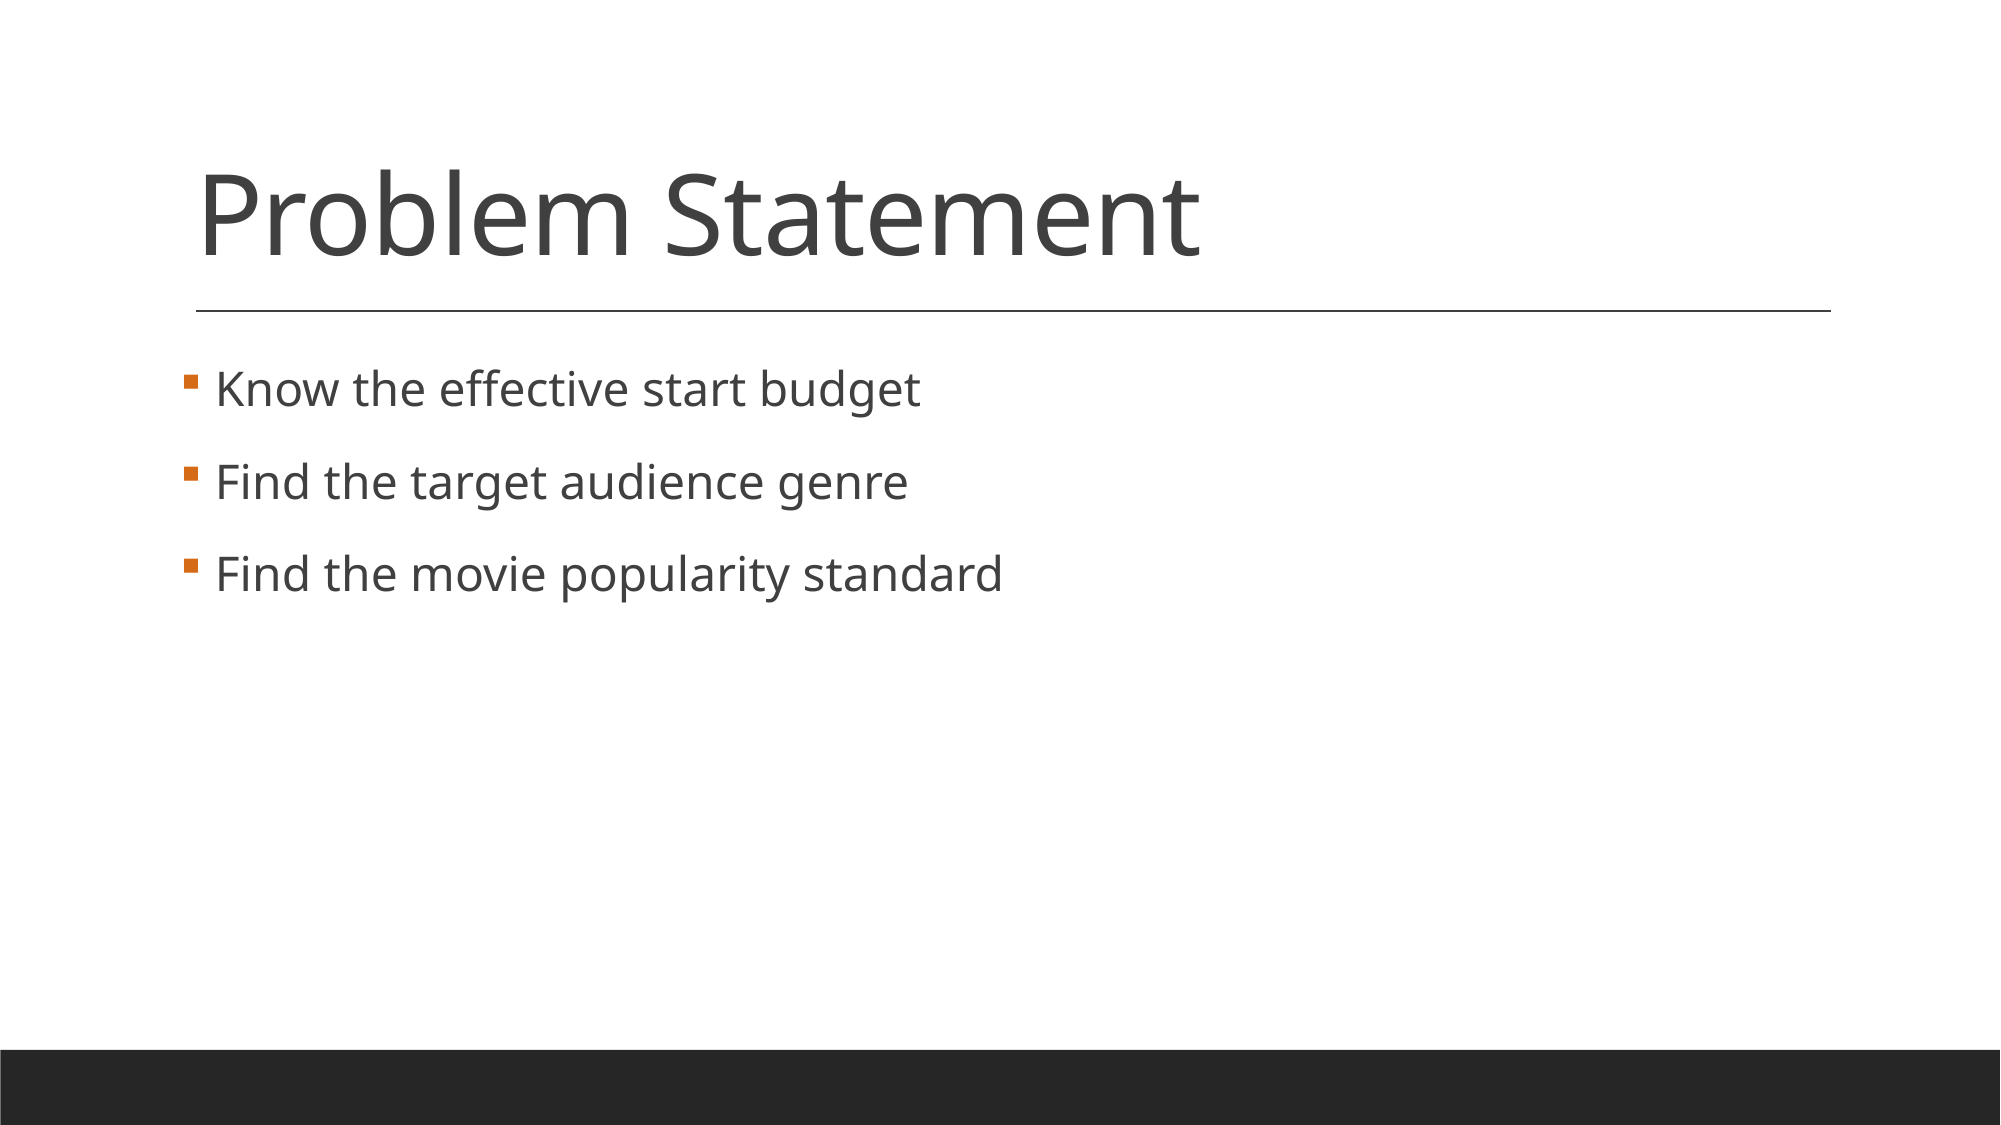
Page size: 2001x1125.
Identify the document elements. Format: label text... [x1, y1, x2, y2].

title Problem Statement [180, 47, 1830, 285]
list Know the effective start budget Find the target audience genre Find the movie popularity standard [180, 345, 1830, 963]
